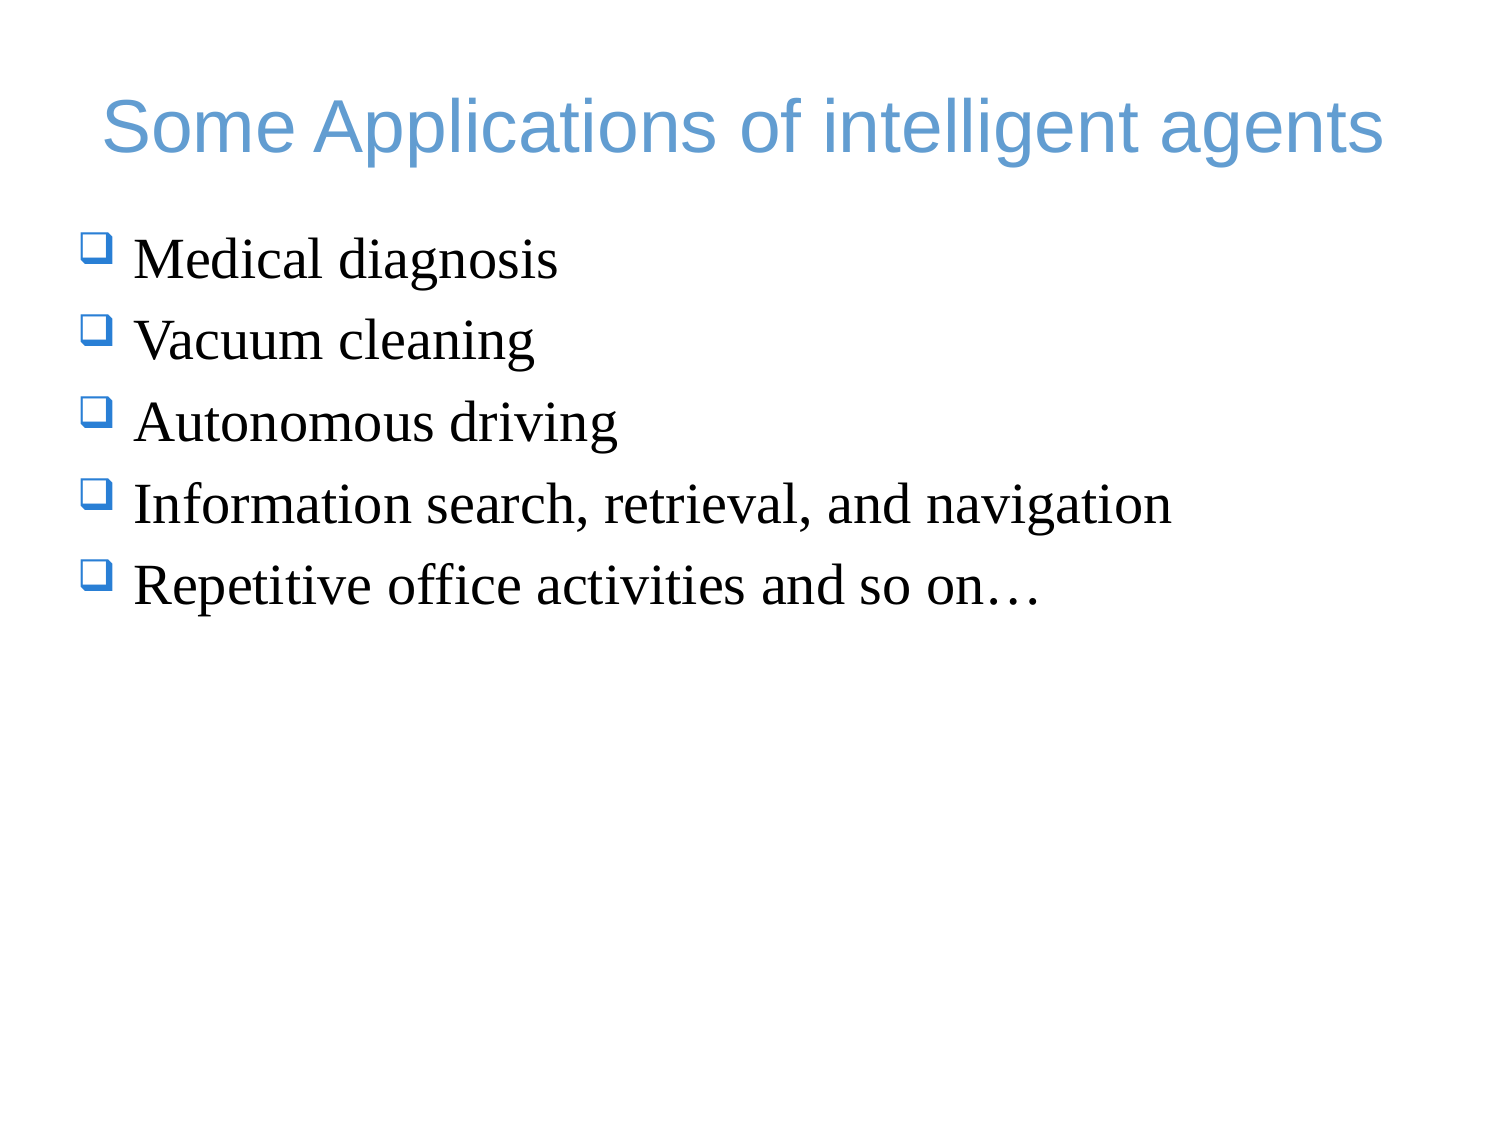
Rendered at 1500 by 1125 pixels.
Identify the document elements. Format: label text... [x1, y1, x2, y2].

list Medical diagnosis Vacuum cleaning Autonomous driving Information search, retrieval, and navigation Repetitive office activities and so on… [62, 212, 1425, 1002]
title Some Applications of intelligent agents [62, 37, 1425, 175]
